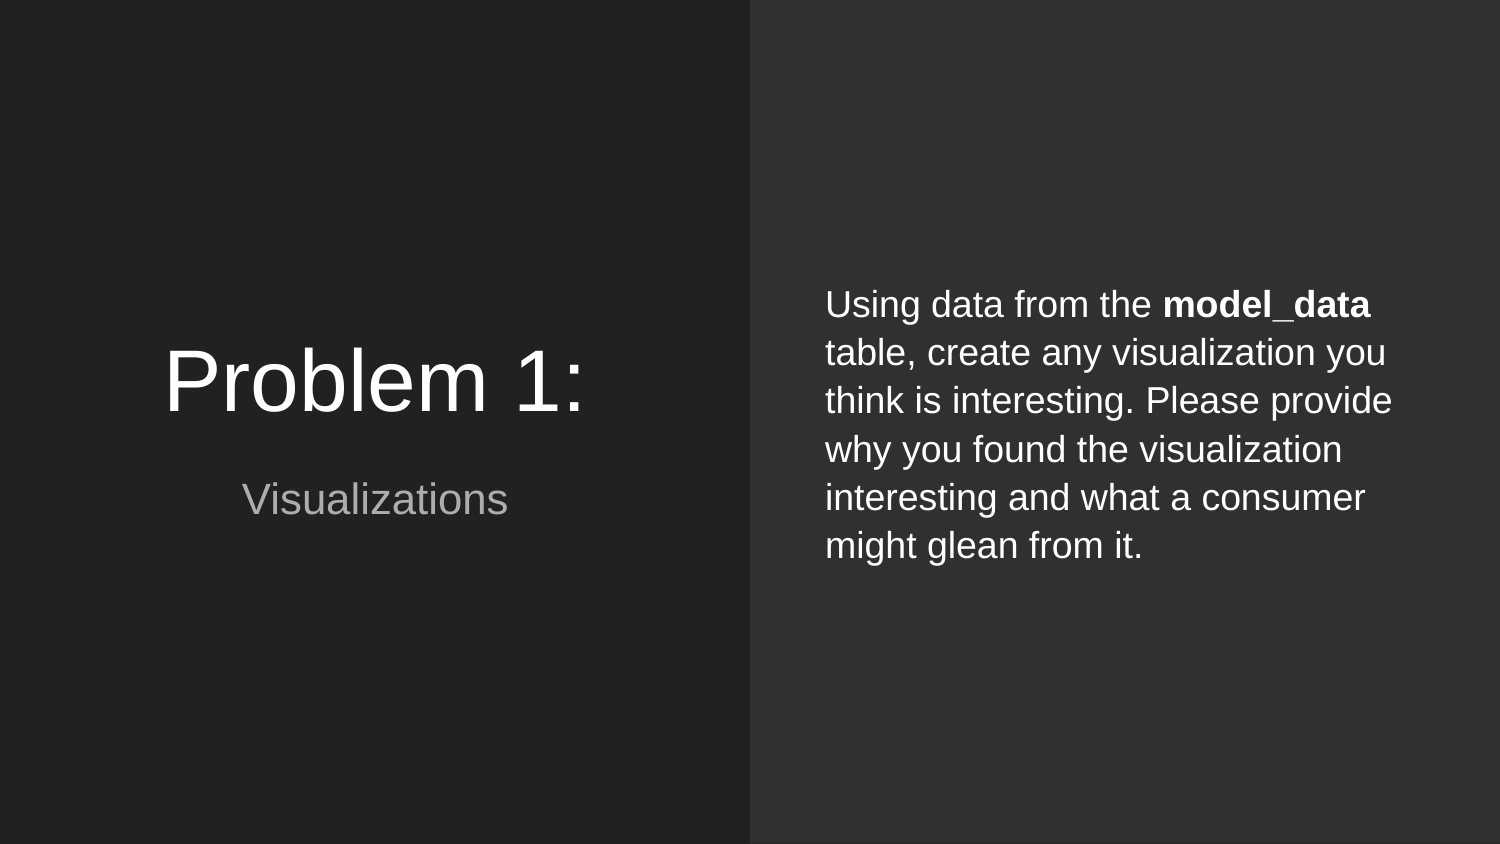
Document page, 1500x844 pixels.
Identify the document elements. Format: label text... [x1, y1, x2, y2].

title Problem 1: [43, 202, 708, 446]
subtitle Visualizations [43, 459, 708, 663]
list Using data from the model_data table, create any visualization you think is interesting. Please provide why you found the visualization interesting and what a consumer might glean from it. [810, 118, 1440, 725]
